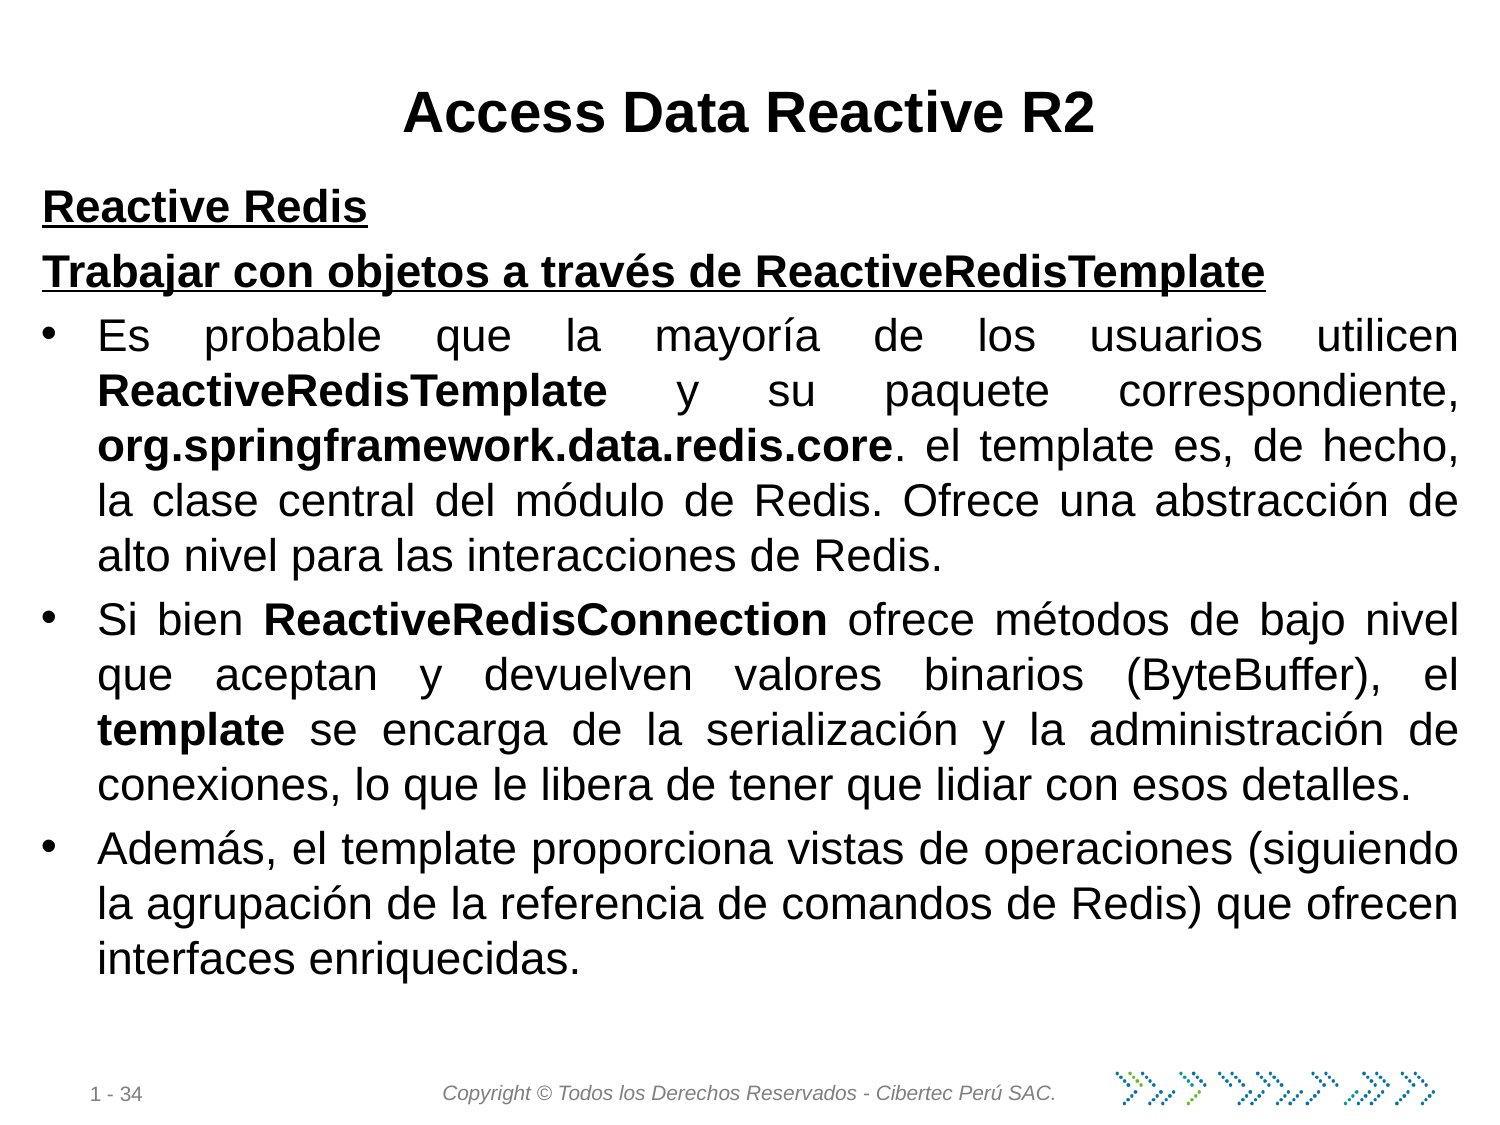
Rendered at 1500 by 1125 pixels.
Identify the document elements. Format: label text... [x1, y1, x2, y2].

picture [1107, 1071, 1445, 1108]
title Access Data Reactive R2 [99, 72, 1399, 175]
list Reactive Redis Trabajar con objetos a través de ReactiveRedisTemplate Es probable que la mayoría de los usuarios utilicen ReactiveRedisTemplate y su paquete correspondiente, org.springframework.data.redis.core. el template es, de hecho, la clase central del módulo de Redis. Ofrece una abstracción de alto nivel para las interacciones de Redis. Si bien ReactiveRedisConnection ofrece métodos de bajo nivel que aceptan y devuelven valores binarios (ByteBuffer), el template se encarga de la serialización y la administración de conexiones, lo que le libera de tener que lidiar con esos detalles. Además, el template proporciona vistas de operaciones (siguiendo la agrupación de la referencia de comandos de Redis) que ofrecen interfaces enriquecidas. [37, 175, 1463, 1002]
